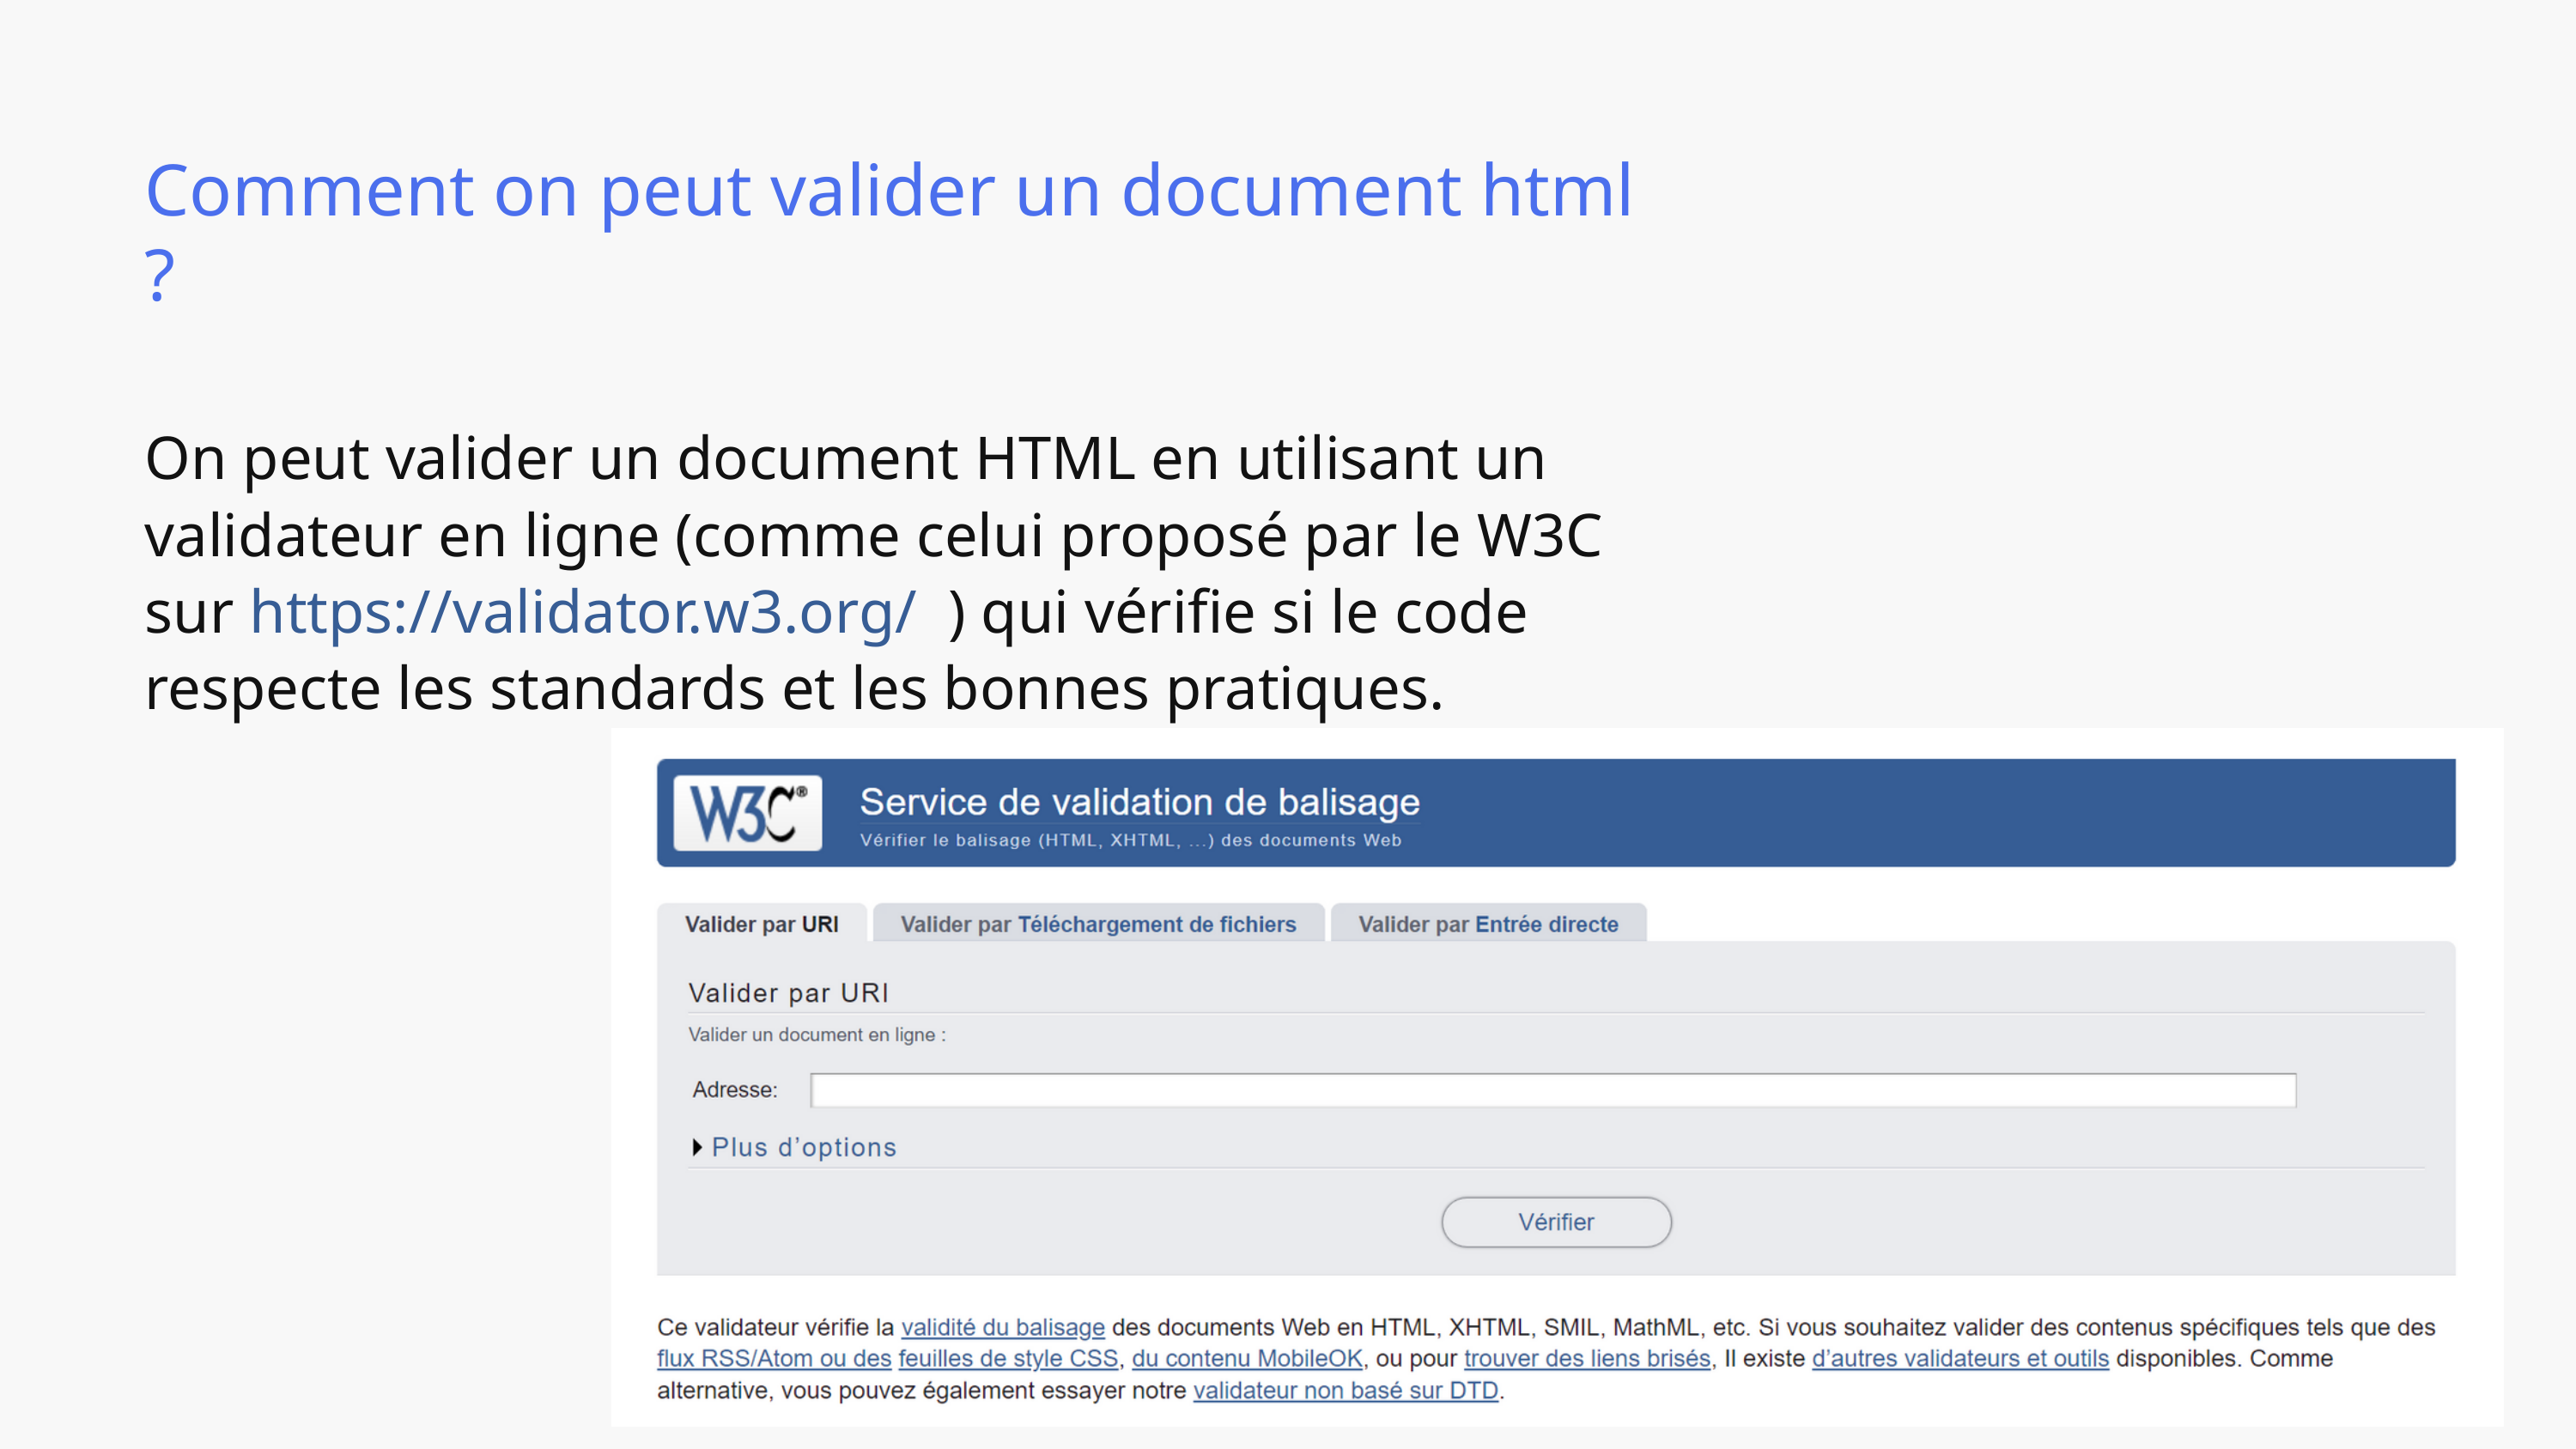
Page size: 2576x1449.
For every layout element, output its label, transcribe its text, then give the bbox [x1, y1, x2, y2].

text_box Comment on peut valider un document html ? [144, 144, 1643, 316]
picture [611, 728, 2505, 1427]
text_box On peut valider un document HTML en utilisant un validateur en ligne (comme celui proposé par le W3C sur https://validator.w3.org/ ) qui vérifie si le code respecte les standards et les bonnes pratiques. [144, 415, 1643, 722]
